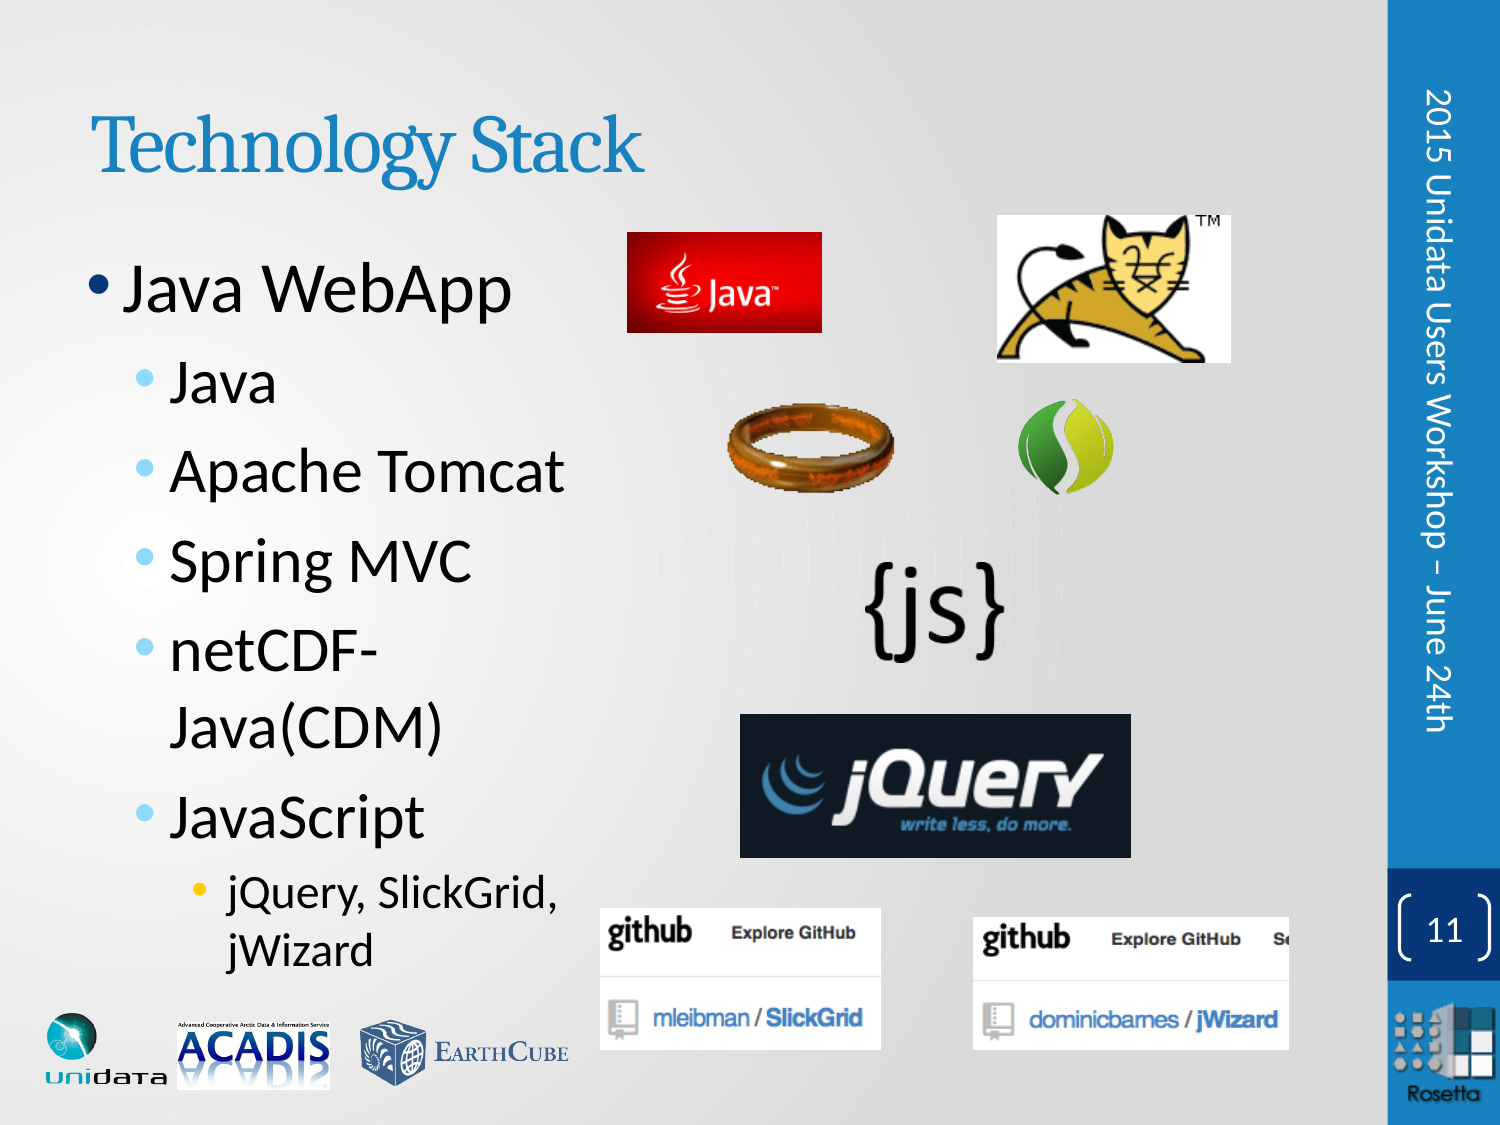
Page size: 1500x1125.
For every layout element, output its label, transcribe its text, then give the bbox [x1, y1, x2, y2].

picture [724, 399, 901, 498]
text_box 2015 Unidata Users Workshop – June 24th [1412, 74, 1472, 759]
picture [972, 916, 1289, 1050]
picture [1387, 997, 1500, 1110]
picture [626, 231, 823, 334]
picture [864, 561, 1006, 663]
title Technology Stack [75, 45, 1325, 233]
picture [1014, 396, 1116, 498]
picture [353, 1015, 573, 1090]
picture [599, 908, 881, 1050]
text_box Java WebApp Java Apache Tomcat Spring MVC netCDF-Java(CDM) JavaScript jQuery, SlickGrid, jWizard [53, 232, 654, 986]
slide_number 10 [1397, 893, 1492, 962]
picture [45, 1012, 167, 1085]
picture [997, 214, 1232, 363]
picture [177, 1022, 330, 1090]
picture [739, 714, 1132, 859]
